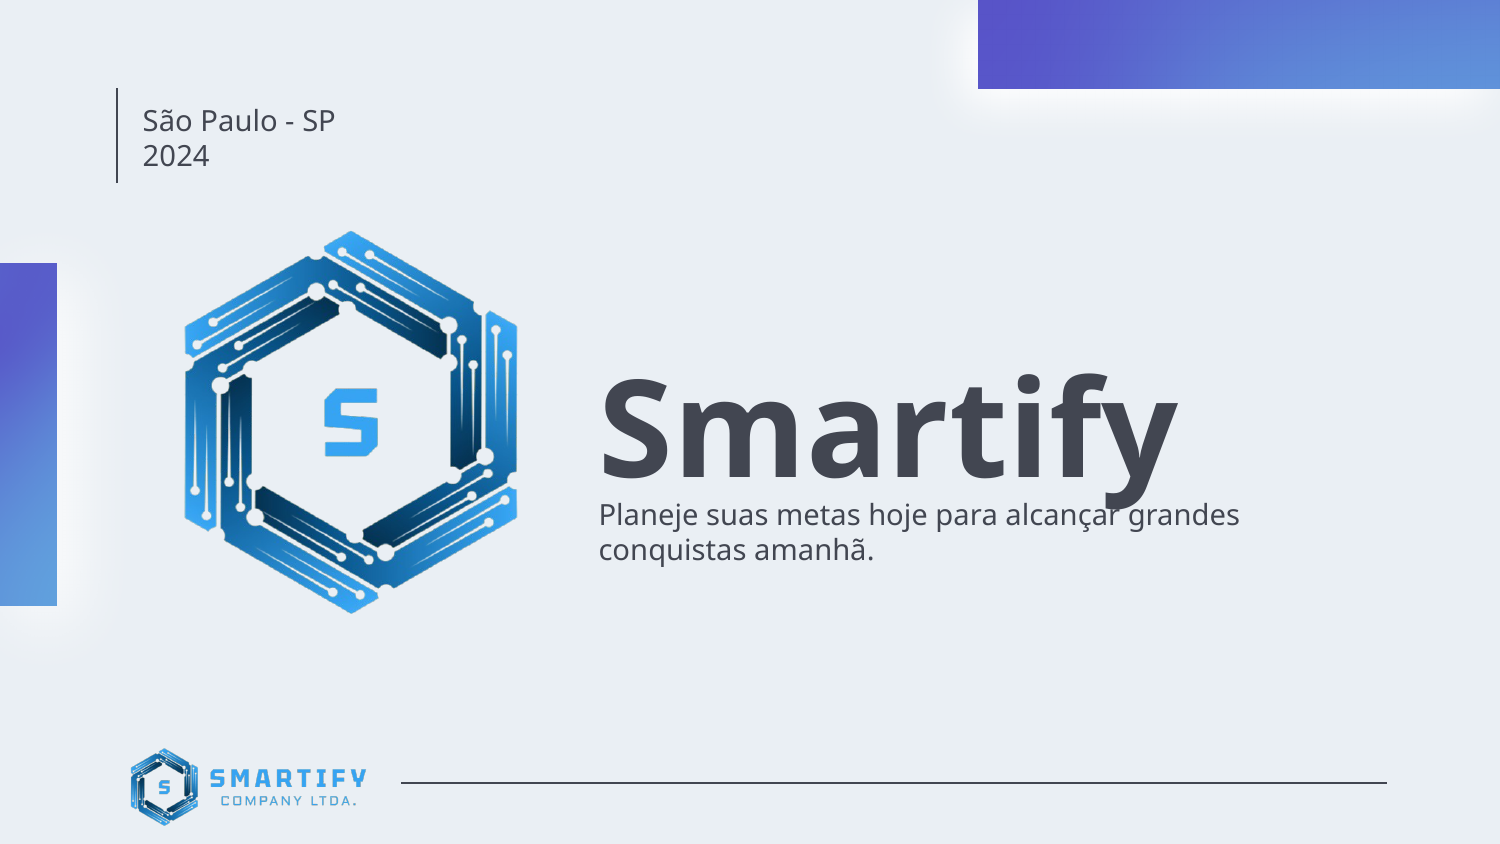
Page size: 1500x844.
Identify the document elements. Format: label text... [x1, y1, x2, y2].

picture [978, 0, 1500, 89]
picture [127, 742, 369, 827]
title Smartify [583, 326, 1372, 481]
picture [0, 263, 57, 606]
subtitle Planeje suas metas hoje para alcançar grandes conquistas amanhã. [583, 481, 1388, 577]
subtitle São Paulo - SP 2024 [127, 87, 933, 183]
picture [178, 226, 524, 618]
